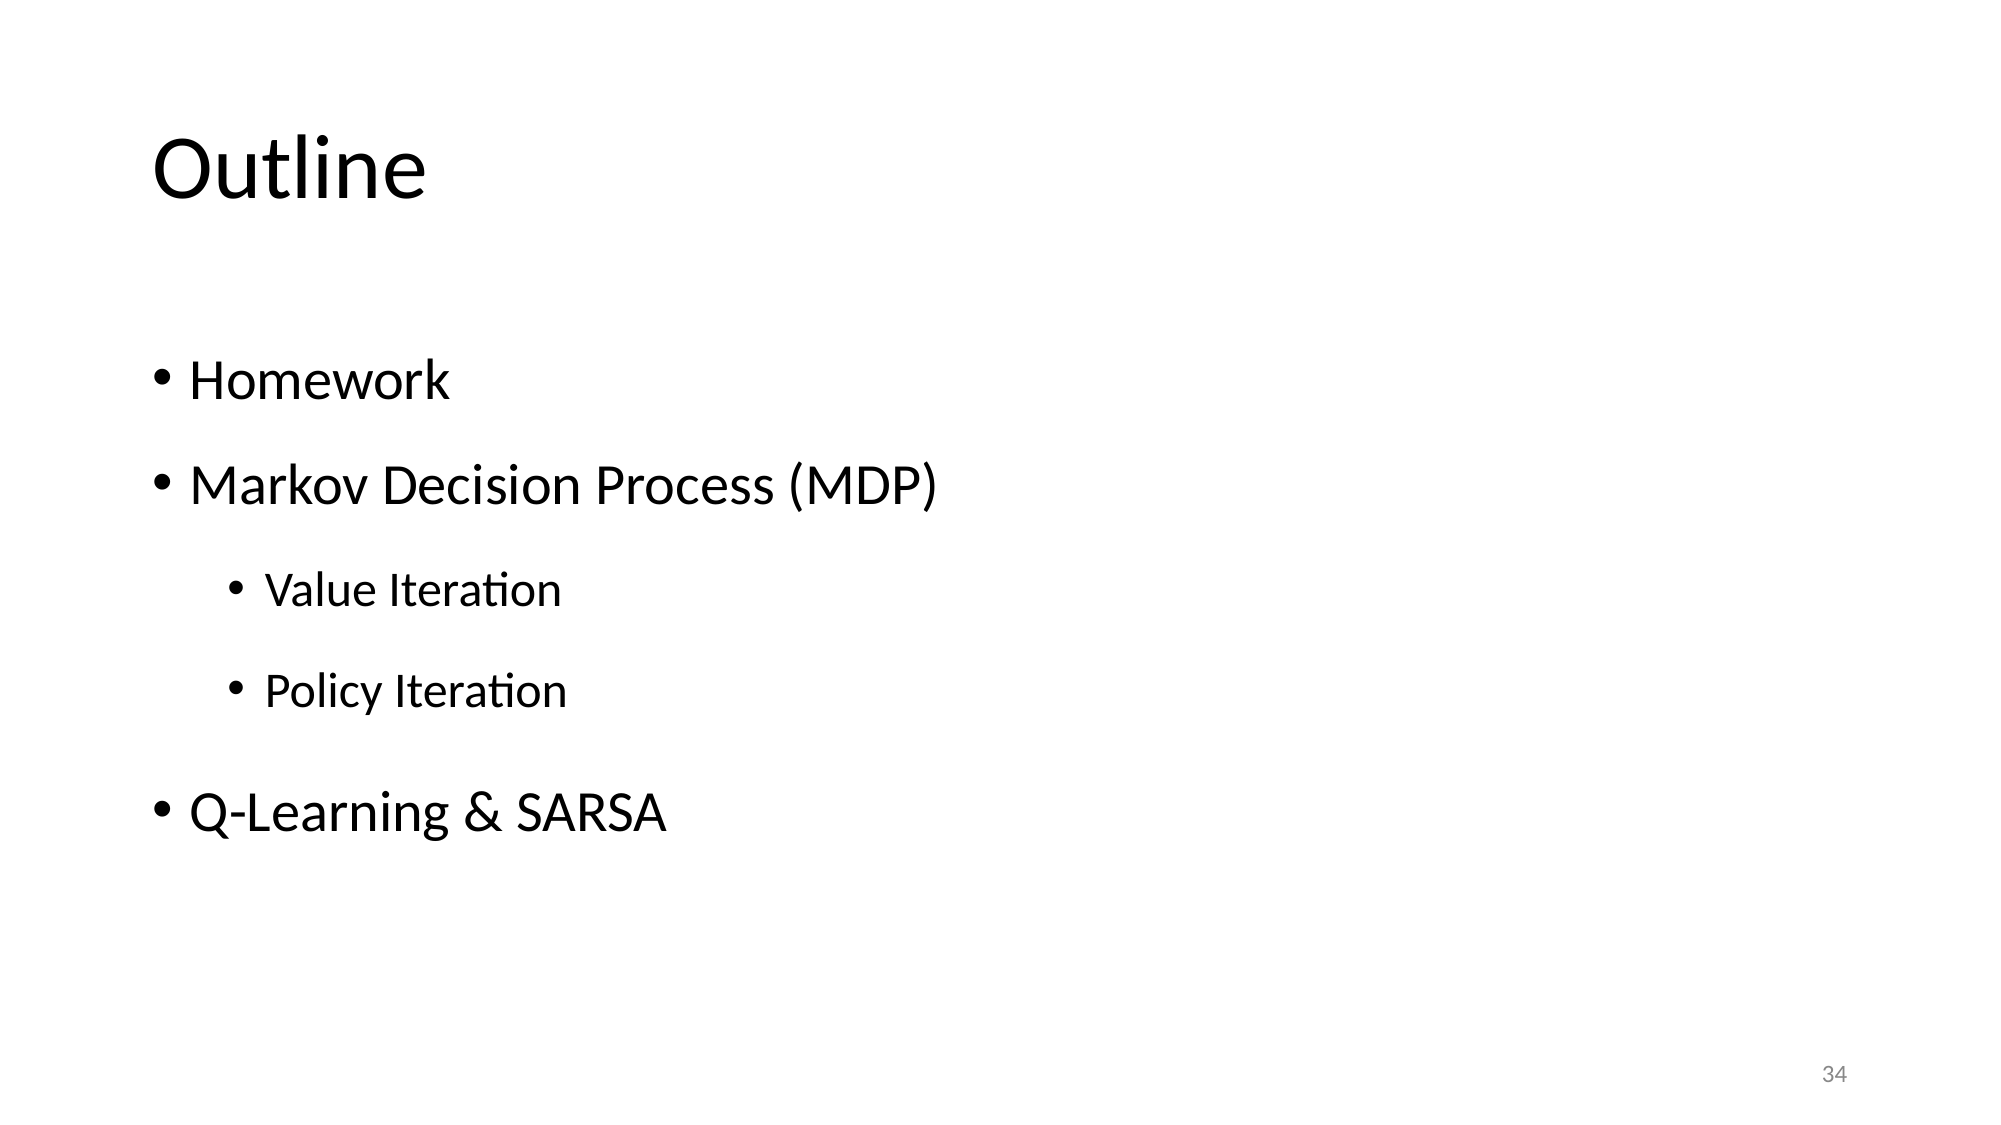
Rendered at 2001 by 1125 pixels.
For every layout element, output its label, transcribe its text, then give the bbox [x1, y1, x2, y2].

slide_number 33 [1412, 1042, 1863, 1103]
list Homework Markov Decision Process (MDP) Value Iteration Policy Iteration Q-Learning & SARSA [137, 299, 1863, 1014]
title Outline [137, 59, 1863, 278]
